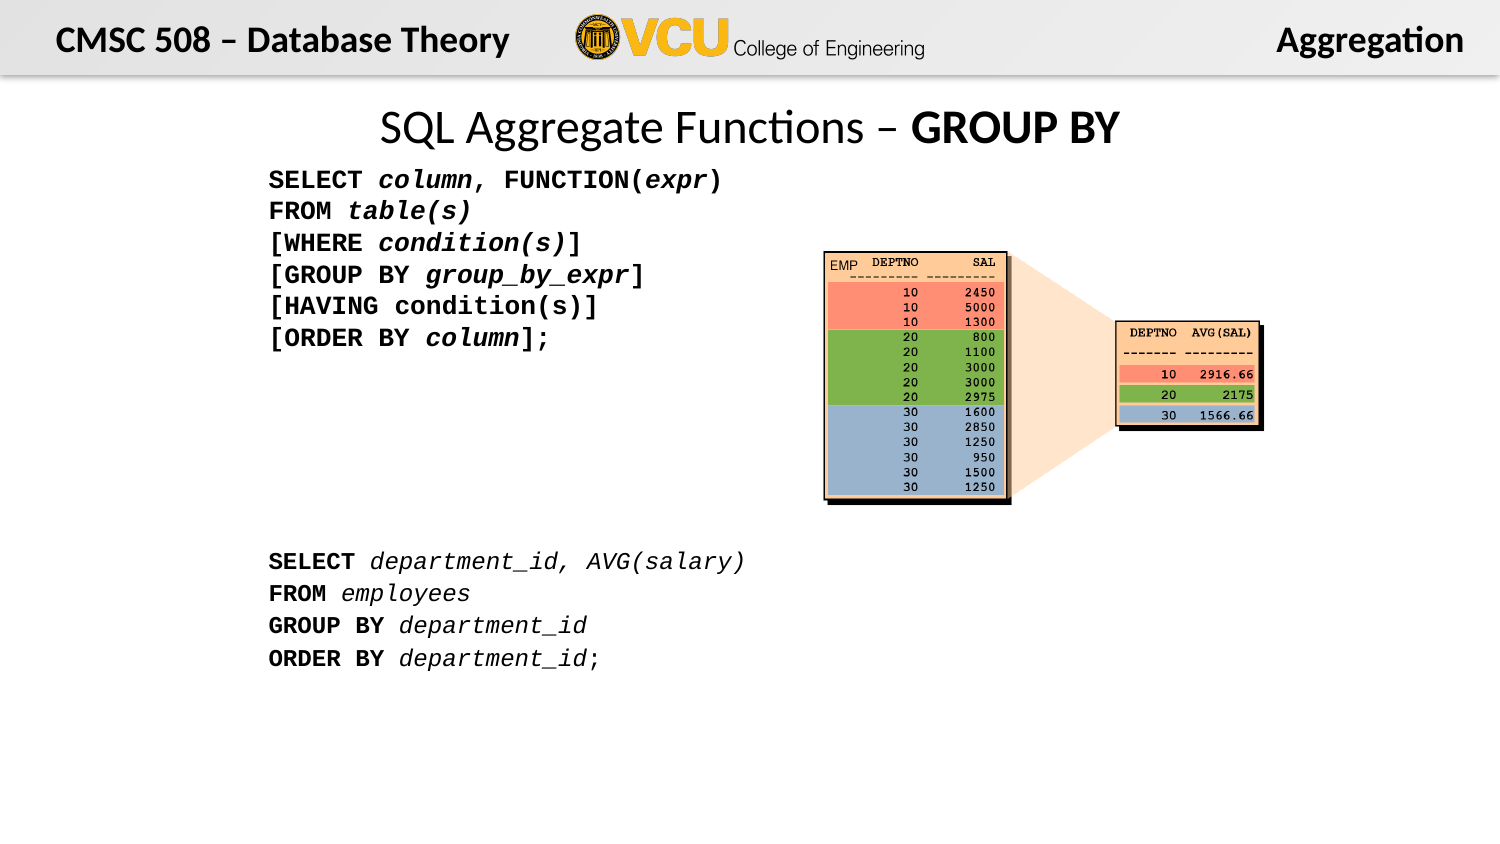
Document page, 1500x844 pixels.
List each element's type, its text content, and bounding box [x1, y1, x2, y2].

title SQL Aggregate Functions – GROUP BY [0, 75, 1500, 169]
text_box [267, 161, 1267, 676]
picture [575, 14, 924, 60]
